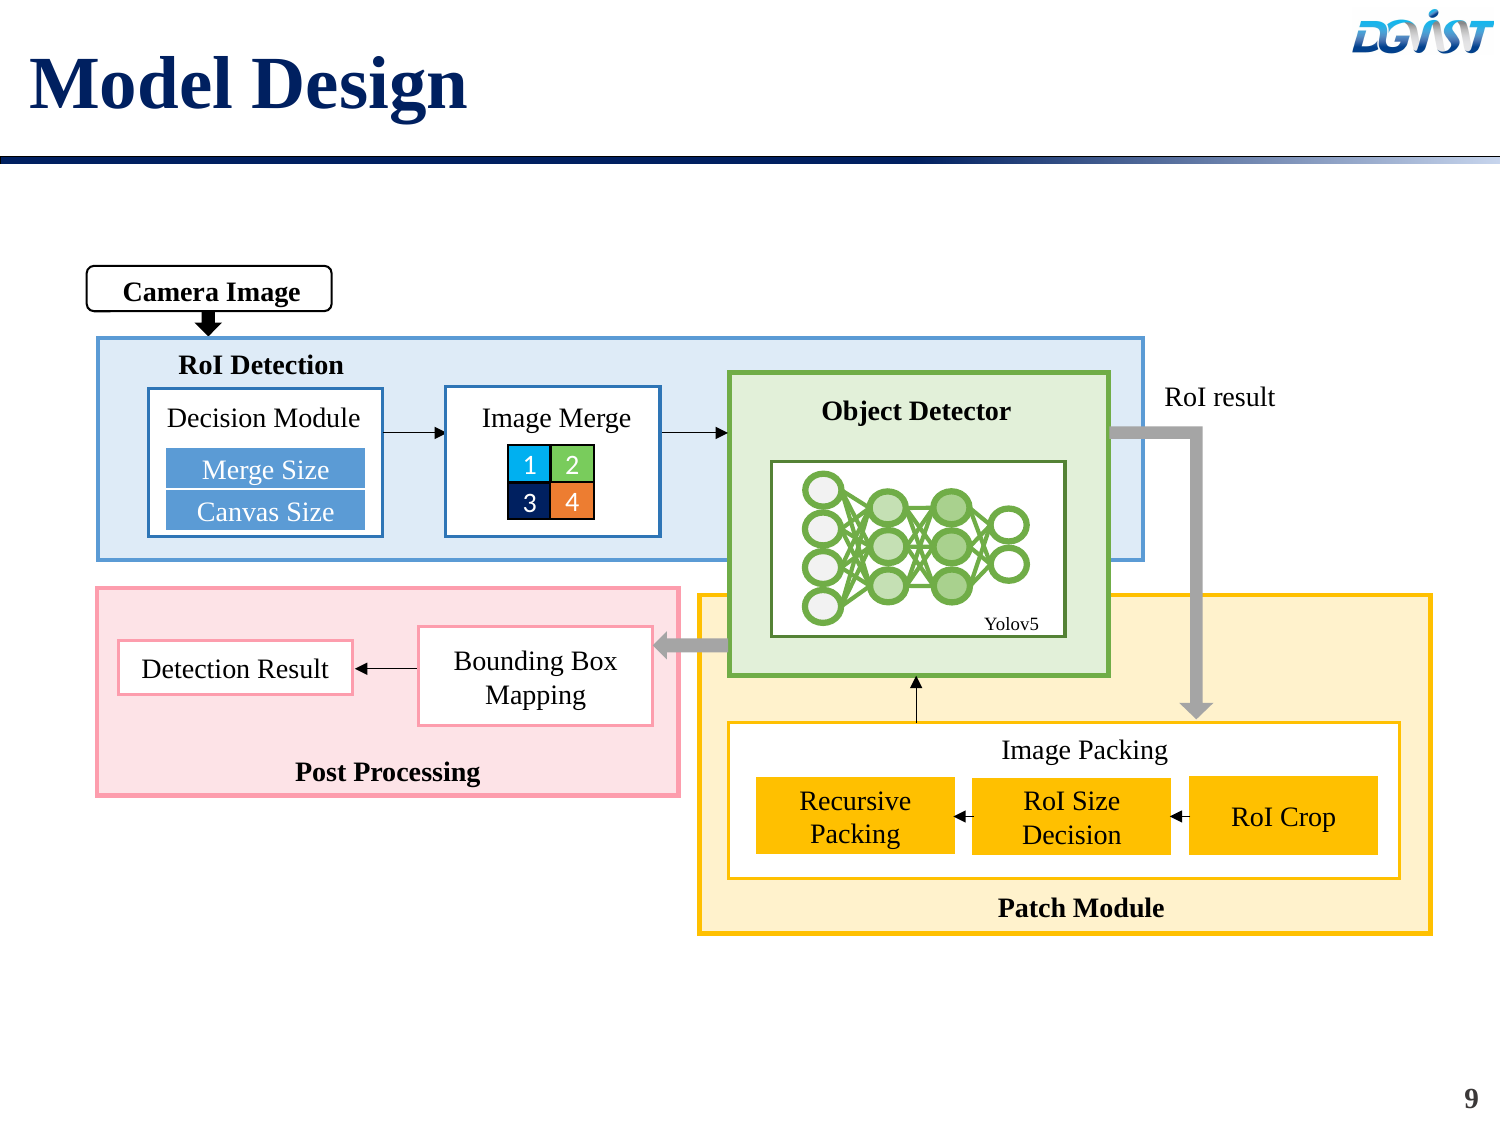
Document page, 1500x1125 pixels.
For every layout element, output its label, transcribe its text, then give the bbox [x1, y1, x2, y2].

text_box RoI result [1149, 370, 1291, 420]
text_box RoI Detection [163, 339, 360, 387]
text_box [652, 631, 729, 660]
text_box [727, 722, 1401, 879]
text_box Image Packing [986, 724, 1184, 773]
text_box [1109, 426, 1214, 720]
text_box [804, 473, 1027, 623]
text_box [194, 310, 223, 337]
text_box Model Design [14, 19, 1440, 139]
text_box [85, 264, 333, 313]
text_box Patch Module [983, 881, 1180, 931]
text_box [148, 387, 384, 537]
text_box Decision Module [152, 392, 400, 441]
text_box 2 [549, 444, 595, 481]
text_box 9 [1430, 1072, 1494, 1118]
text_box Post Processing [280, 746, 496, 795]
text_box Canvas Size [167, 491, 365, 530]
text_box [771, 461, 1066, 637]
picture [1352, 7, 1494, 55]
text_box RoI Size Decision [973, 779, 1171, 854]
text_box [0, 155, 1500, 165]
text_box 4 [549, 481, 595, 520]
text_box Detection Result [117, 639, 353, 695]
text_box Recursive Packing [756, 778, 954, 853]
text_box Merge Size [167, 449, 365, 488]
text_box [97, 337, 1144, 561]
text_box [729, 371, 1110, 677]
text_box 3 [507, 481, 549, 520]
text_box [445, 386, 661, 537]
text_box RoI Crop [1189, 777, 1378, 854]
text_box Yolov5 [969, 604, 1067, 642]
text_box [698, 594, 1432, 934]
text_box Bounding Box Mapping [417, 626, 654, 727]
text_box Object Detector [806, 384, 1034, 434]
text_box [96, 587, 679, 796]
text_box 1 [507, 444, 549, 481]
text_box Image Merge [467, 392, 647, 441]
